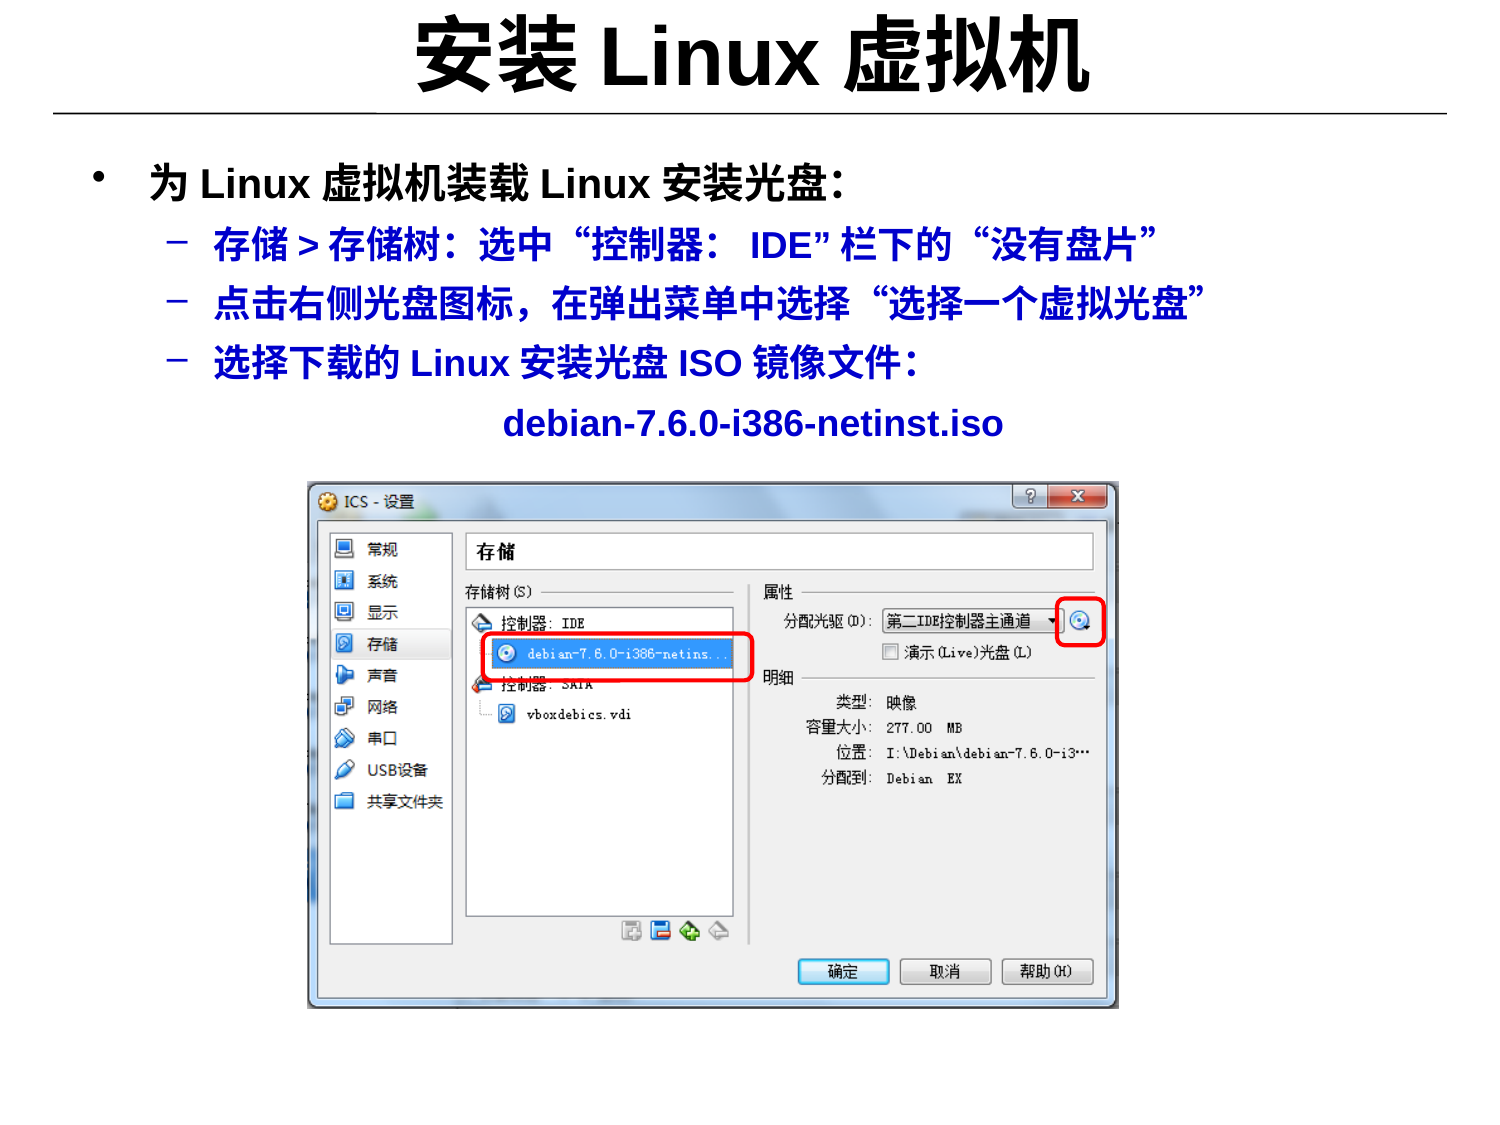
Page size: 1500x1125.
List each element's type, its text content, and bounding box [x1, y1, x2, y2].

title 安装Linux虚拟机 [76, 5, 1428, 99]
list 为Linux虚拟机装载Linux安装光盘： 存储>存储树：选中“控制器：IDE”栏下的“没有盘片” 点击右侧光盘图标，在弹出菜单中选择“选择一个虚拟光盘” 选择下载的Linux安装光盘ISO镜像文件： debian-7.6.0-i386-netinst.iso [76, 141, 1356, 497]
picture [306, 480, 1119, 1009]
